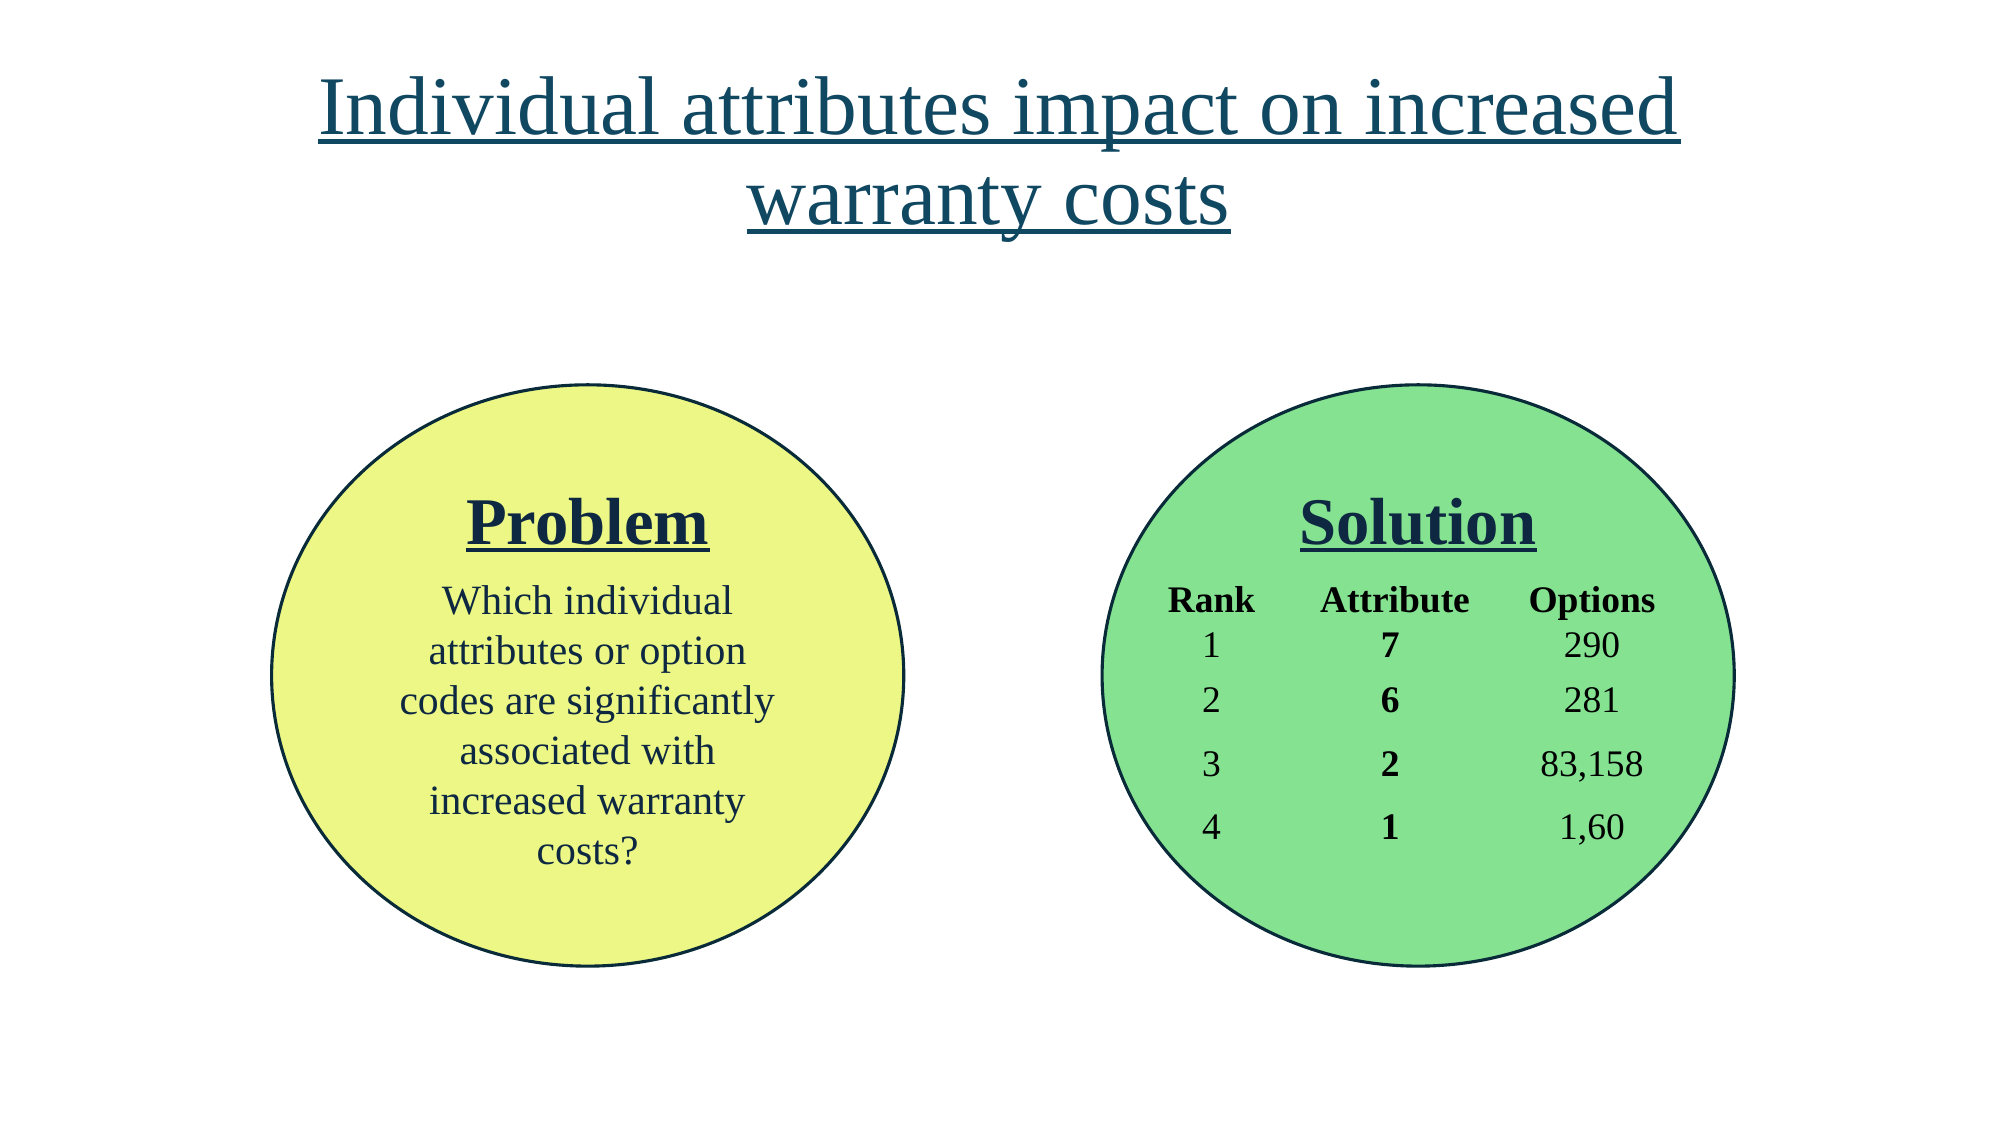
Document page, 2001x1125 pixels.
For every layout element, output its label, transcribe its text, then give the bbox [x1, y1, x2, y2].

table_cell 4 [1133, 803, 1299, 864]
text_box Solution [1100, 383, 1736, 805]
table_cell 2 [1299, 738, 1491, 803]
table_header Options [1491, 584, 1703, 629]
table_cell 3 [1133, 738, 1299, 803]
text_box Individual attributes impact on increased warranty costs [205, 92, 1794, 213]
table_header Rank [1133, 584, 1299, 629]
table_cell 1 [1133, 629, 1299, 674]
text_box Solution [1175, 864, 1661, 968]
table_cell 83,158 [1491, 738, 1703, 803]
table_cell 281 [1491, 674, 1703, 738]
text_box Problem Which individual attributes or option codes are significantly associated with increased warranty costs? [270, 383, 906, 968]
table_cell 7 [1299, 629, 1491, 674]
table_cell 290 [1491, 629, 1703, 674]
table_cell 1,60 [1491, 803, 1703, 864]
table_cell 1 [1299, 803, 1491, 864]
table_cell 6 [1299, 674, 1491, 738]
table_header Attribute [1299, 584, 1491, 629]
table_cell 2 [1133, 674, 1299, 738]
